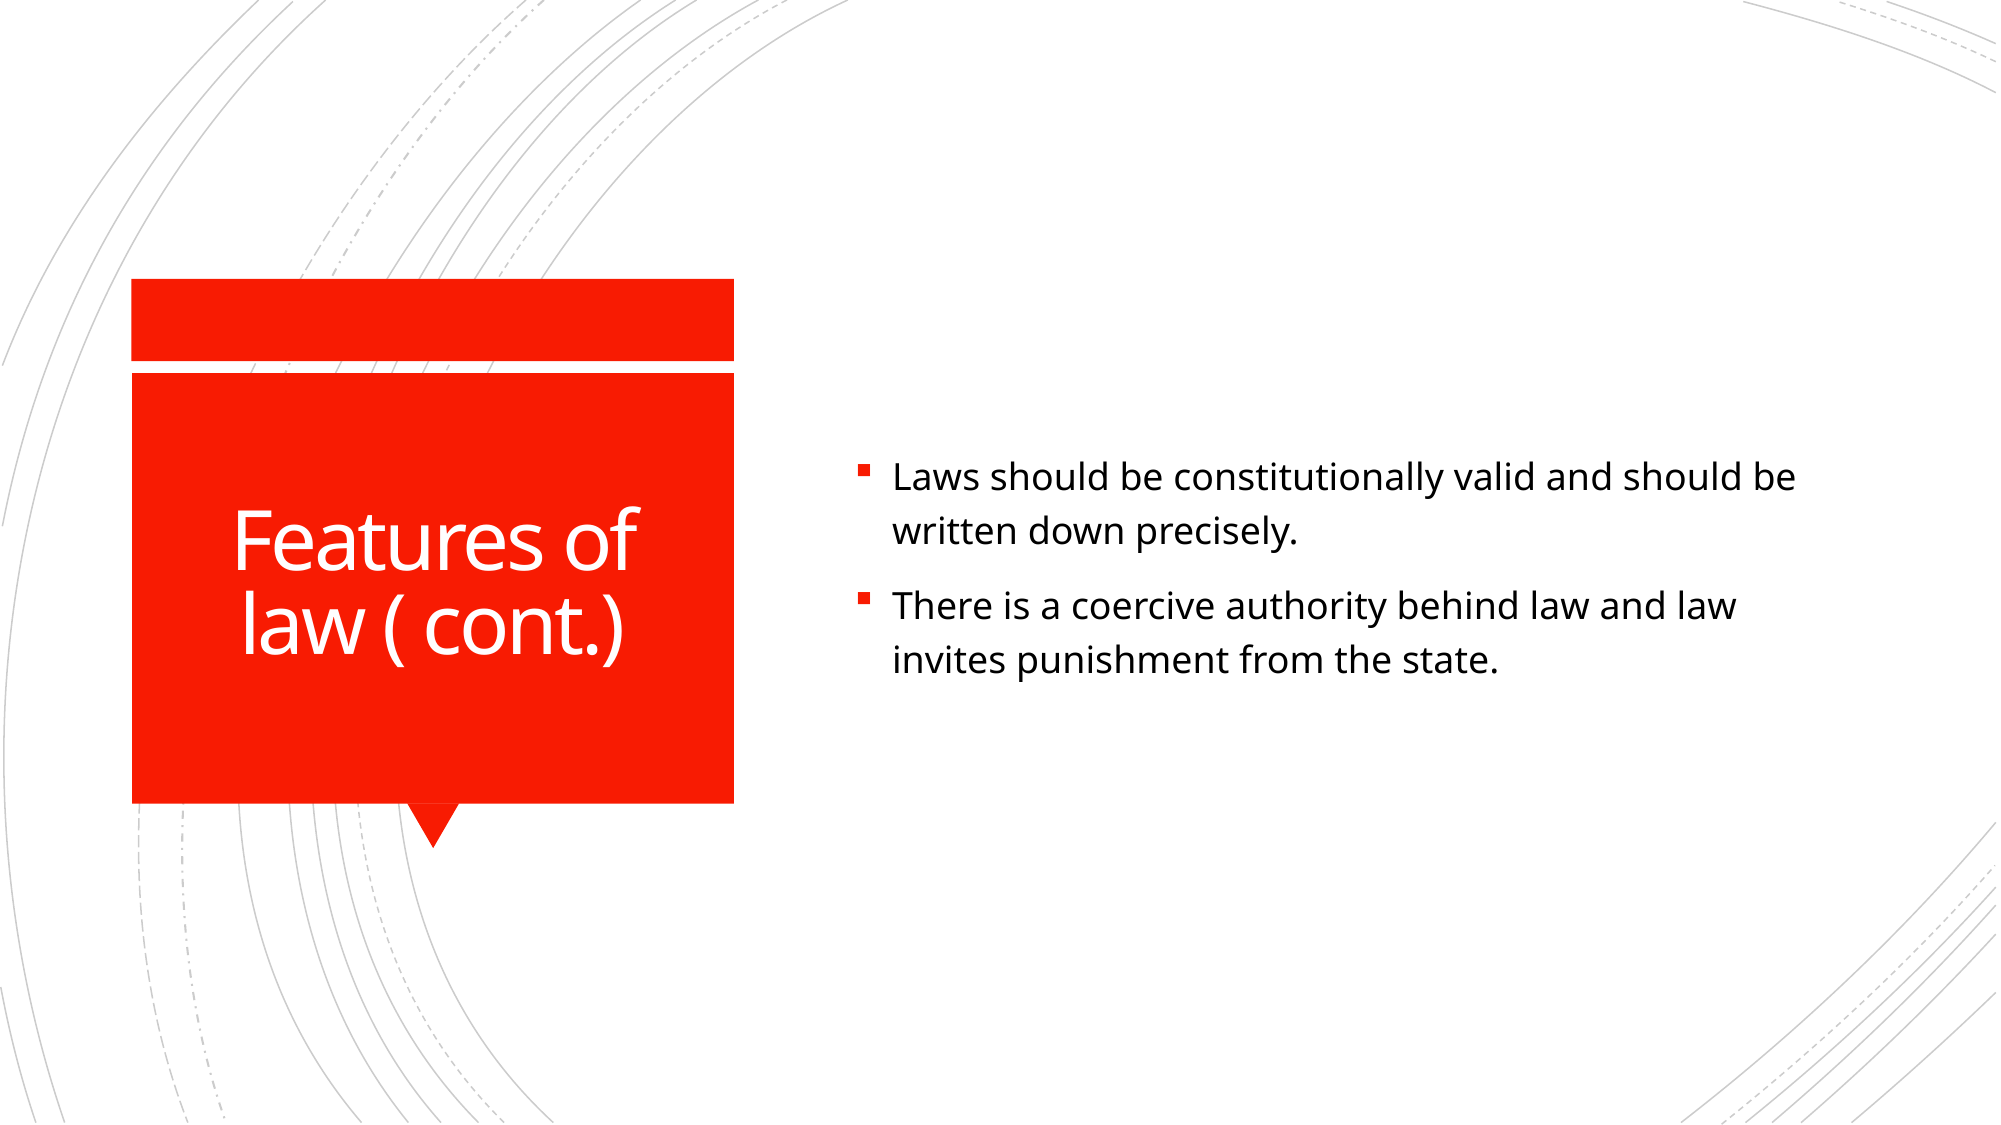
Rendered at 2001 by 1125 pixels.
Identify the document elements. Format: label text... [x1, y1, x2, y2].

title Features of law ( cont.) [145, 385, 720, 789]
list Laws should be constitutionally valid and should be written down precisely. There is a coercive authority behind law and law invites punishment from the state. [839, 131, 1871, 993]
